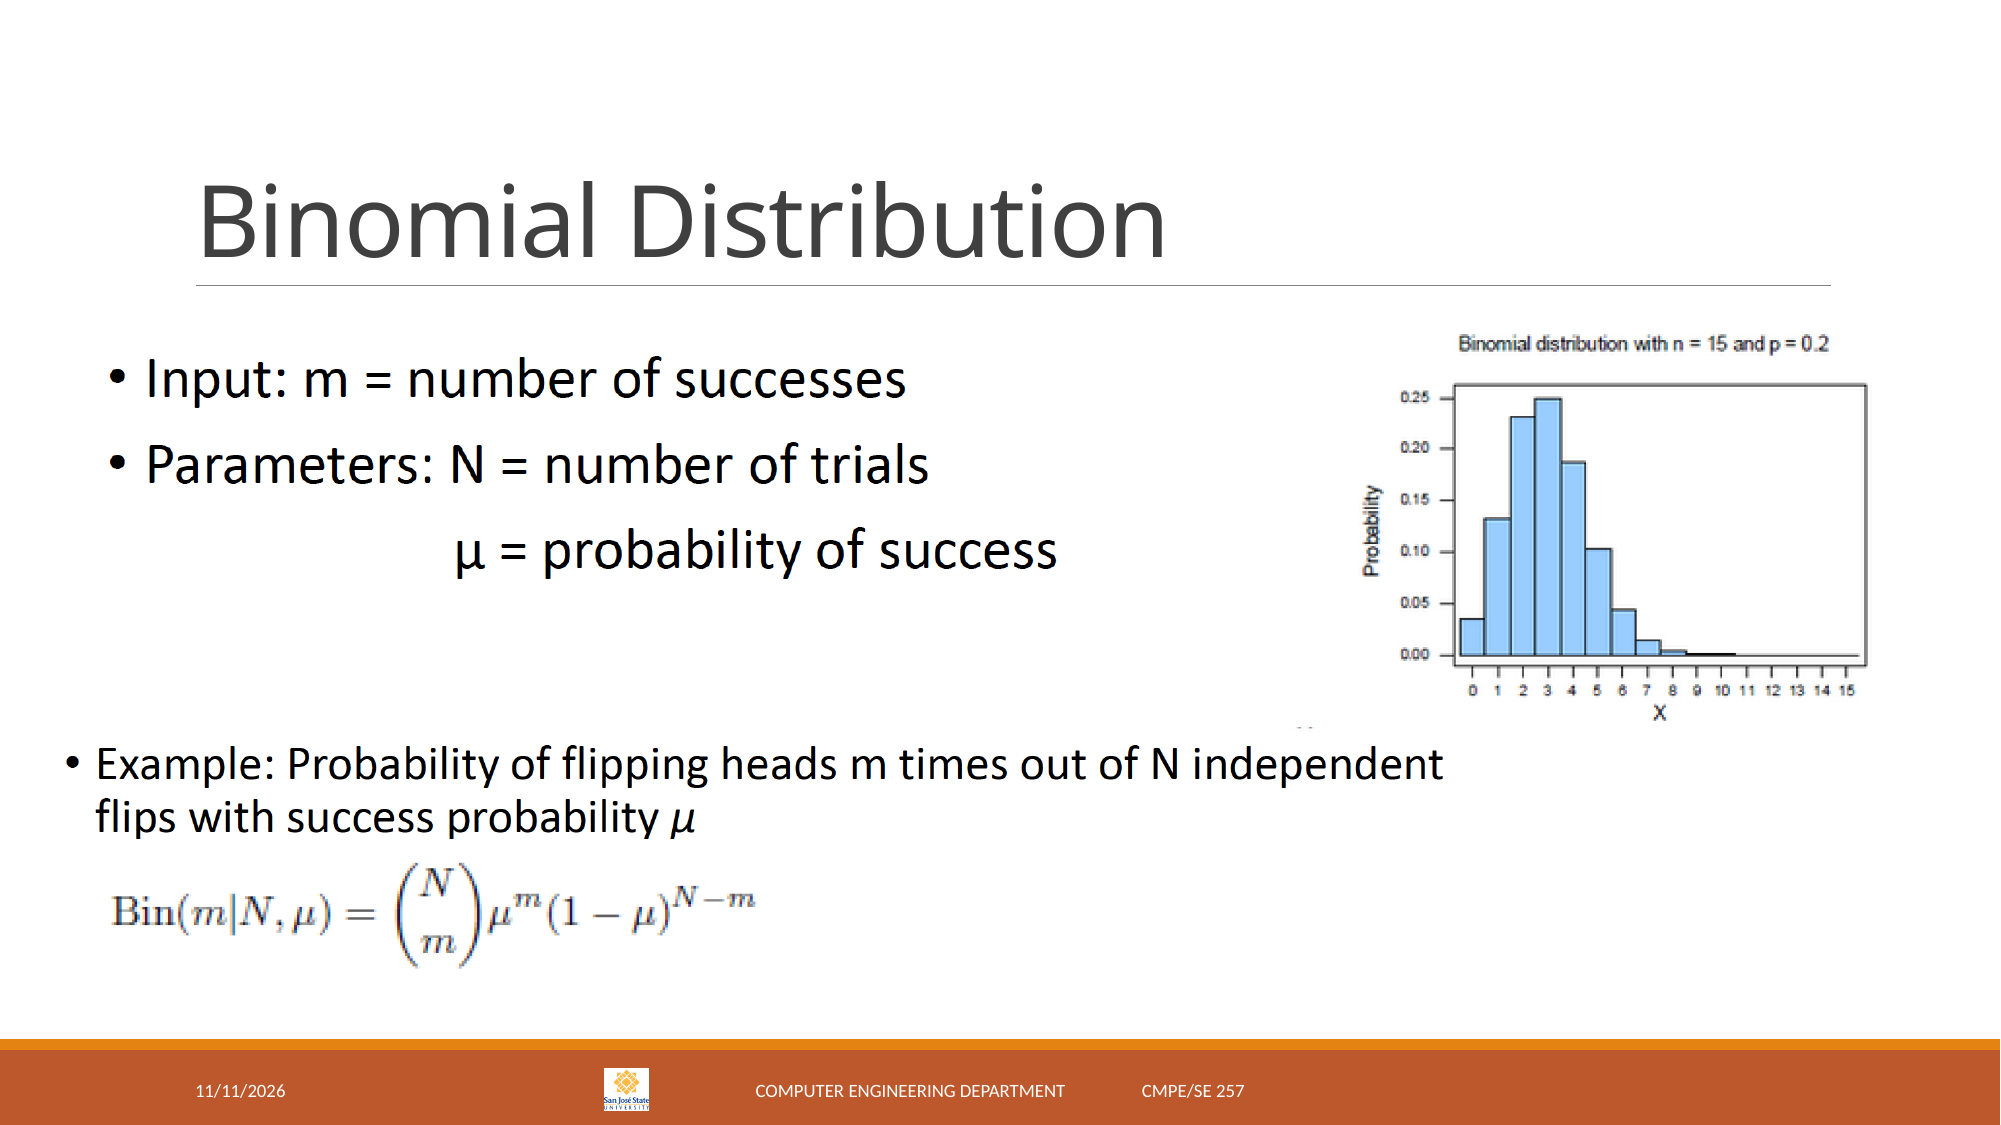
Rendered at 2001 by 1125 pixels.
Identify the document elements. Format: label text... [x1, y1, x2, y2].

title Binomial Distribution [180, 47, 1830, 285]
picture [1317, 315, 1908, 722]
picture [59, 315, 1101, 592]
picture [47, 727, 1487, 992]
footer Computer Engineering Department CMPE/SE 257 [604, 1059, 1396, 1120]
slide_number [180, 1059, 586, 1120]
